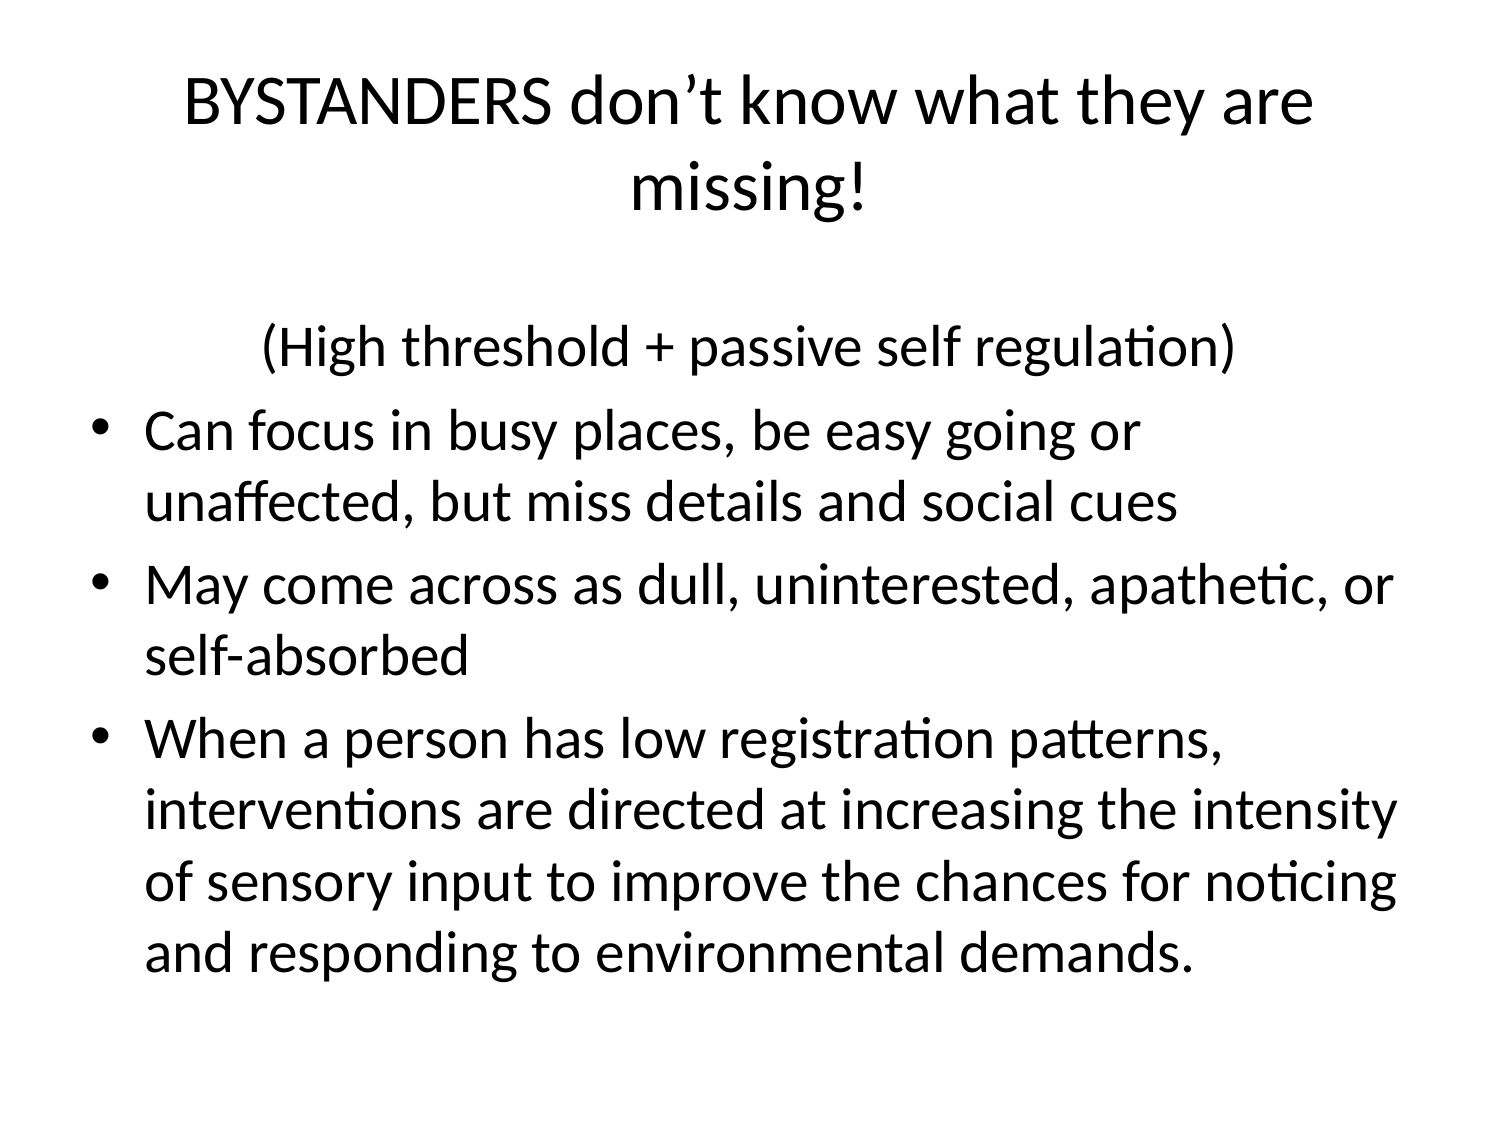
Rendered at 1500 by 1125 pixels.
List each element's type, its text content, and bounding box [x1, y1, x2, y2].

title BYSTANDERS don’t know what they are missing! [75, 45, 1425, 233]
list (High threshold + passive self regulation) Can focus in busy places, be easy going or unaffected, but miss details and social cues May come across as dull, uninterested, apathetic, or self-absorbed When a person has low registration patterns, interventions are directed at increasing the intensity of sensory input to improve the chances for noticing and responding to environmental demands. [75, 299, 1425, 1043]
